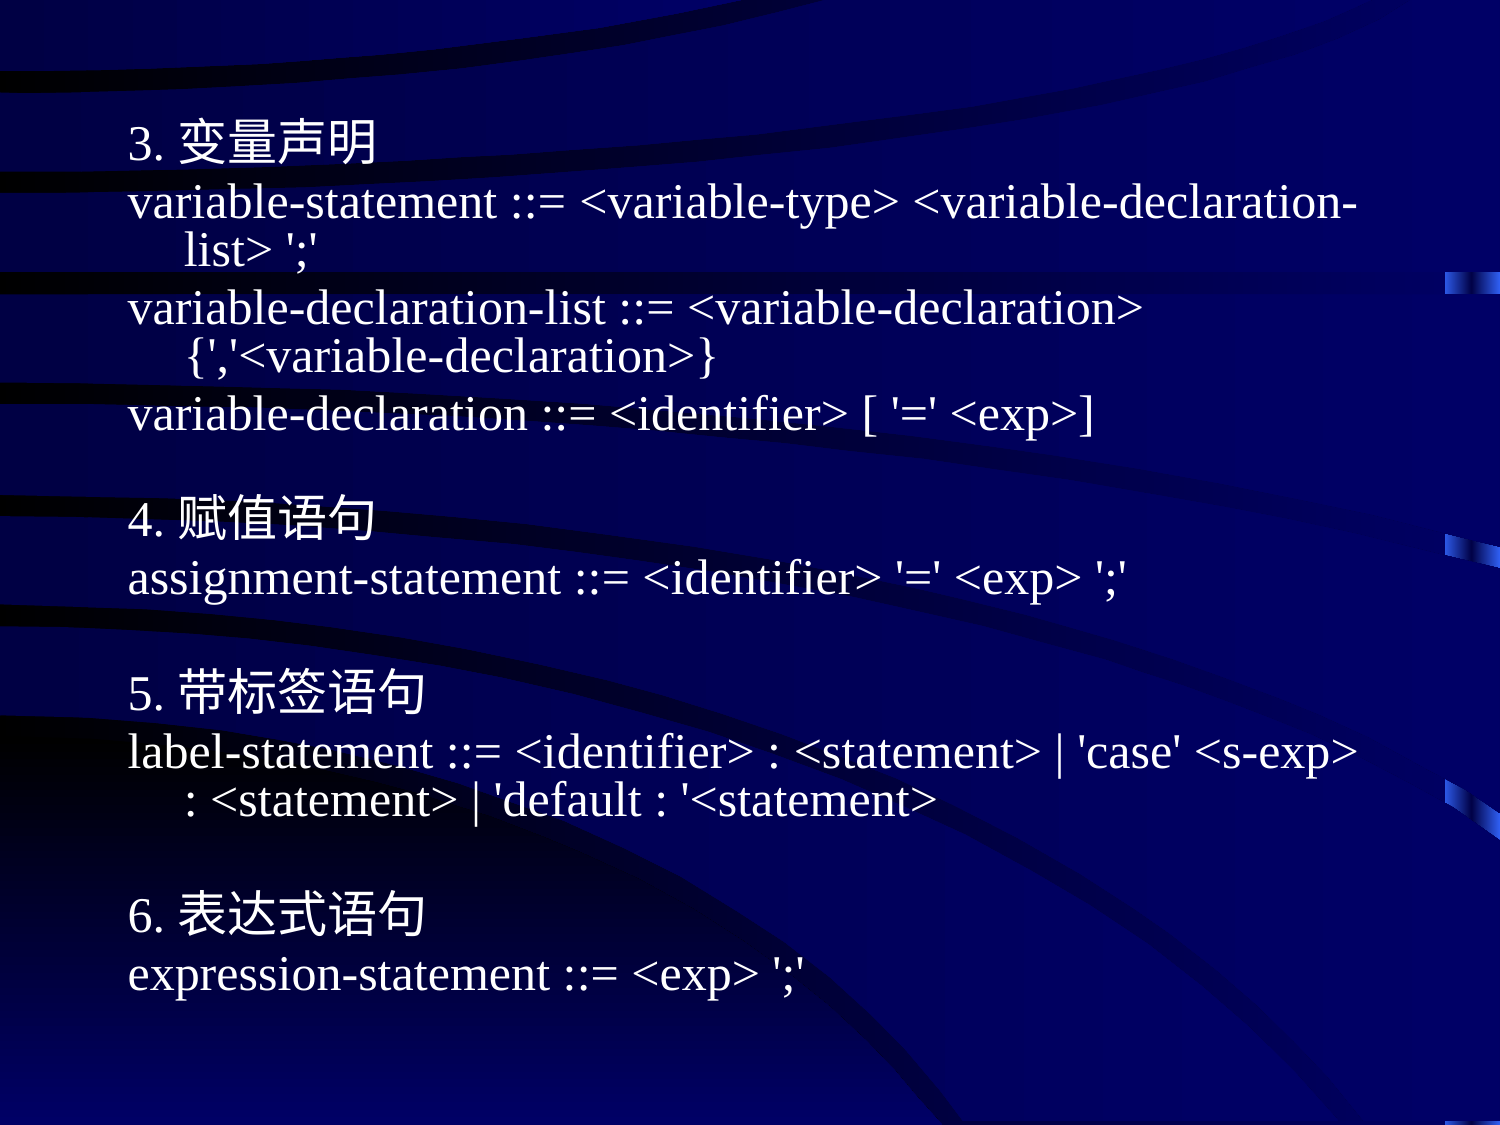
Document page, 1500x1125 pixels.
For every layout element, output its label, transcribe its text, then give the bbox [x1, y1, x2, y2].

list 3.变量声明 variable-statement ::= <variable-type> <variable-declaration-list> ';' variable-declaration-list ::= <variable-declaration> {','<variable-declaration>} variable-declaration ::= <identifier> [ '=' <exp>] 4.赋值语句 assignment-statement ::= <identifier> '=' <exp> ';' 5.带标签语句 label-statement ::= <identifier> : <statement> | 'case' <s-exp> : <statement> | 'default : '<statement> 6.表达式语句 expression-statement ::= <exp> ';' [112, 54, 1388, 1001]
